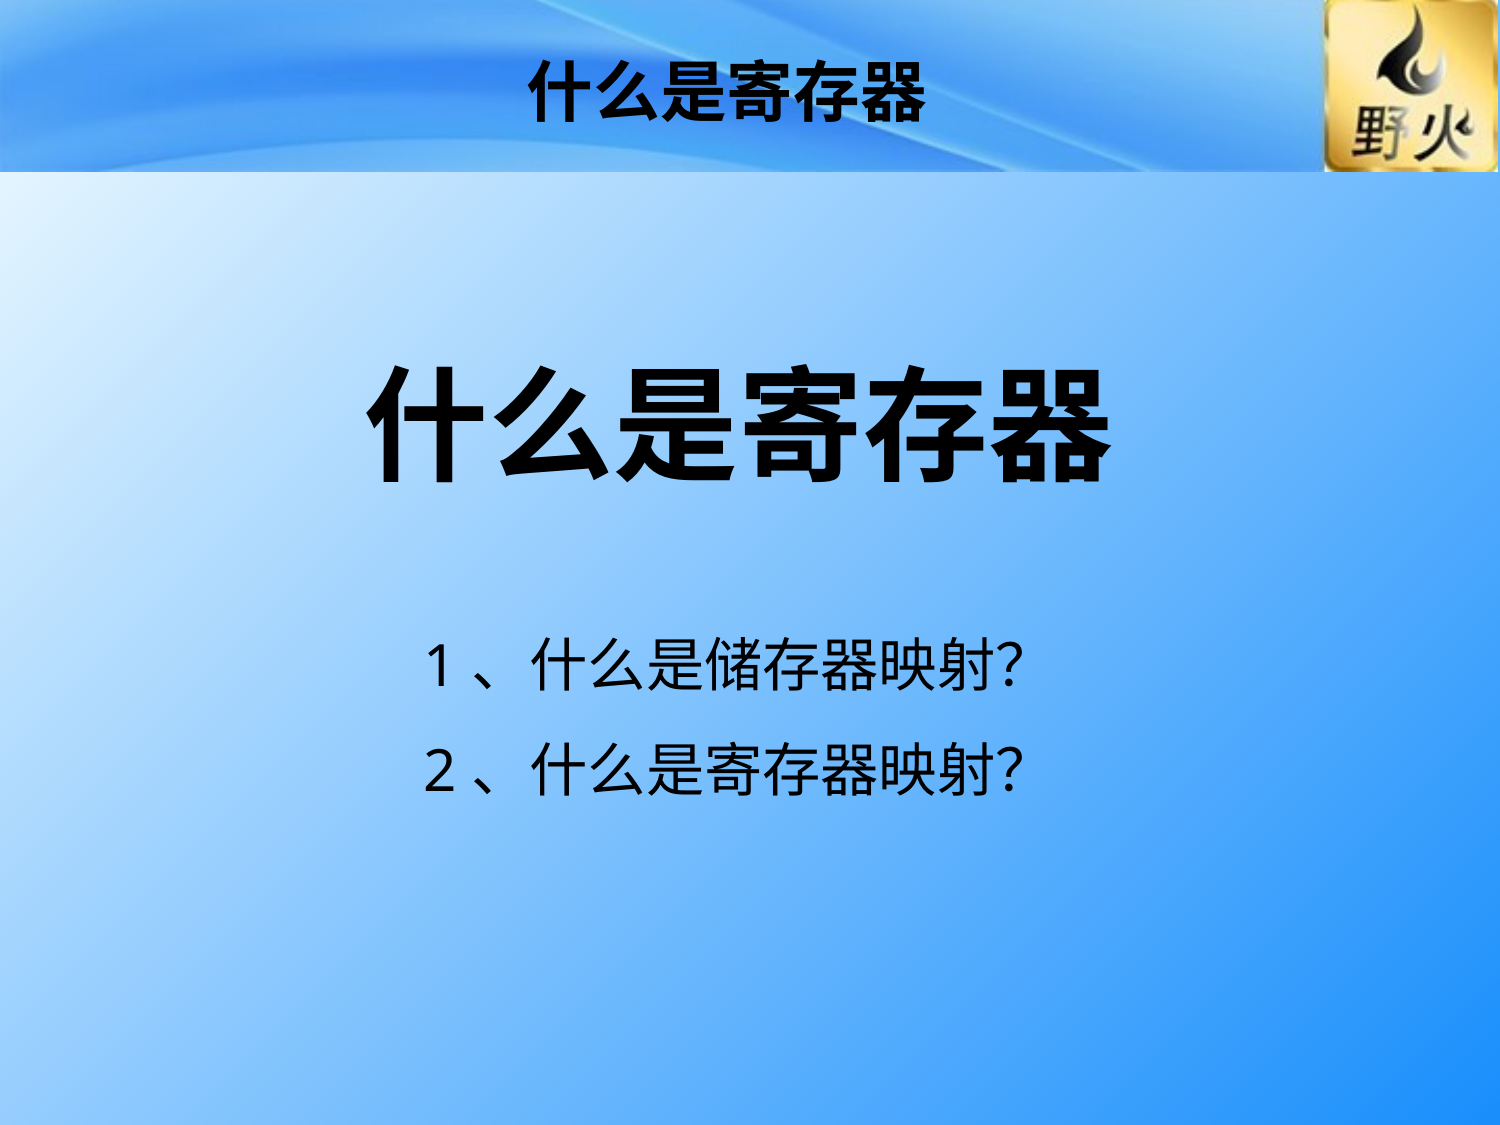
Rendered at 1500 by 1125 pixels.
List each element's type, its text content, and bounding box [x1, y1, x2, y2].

text_box 1、什么是储存器映射？ 2、什么是寄存器映射？ [409, 586, 1089, 811]
text_box 什么是寄存器 [348, 338, 1164, 504]
picture [0, 0, 1498, 172]
